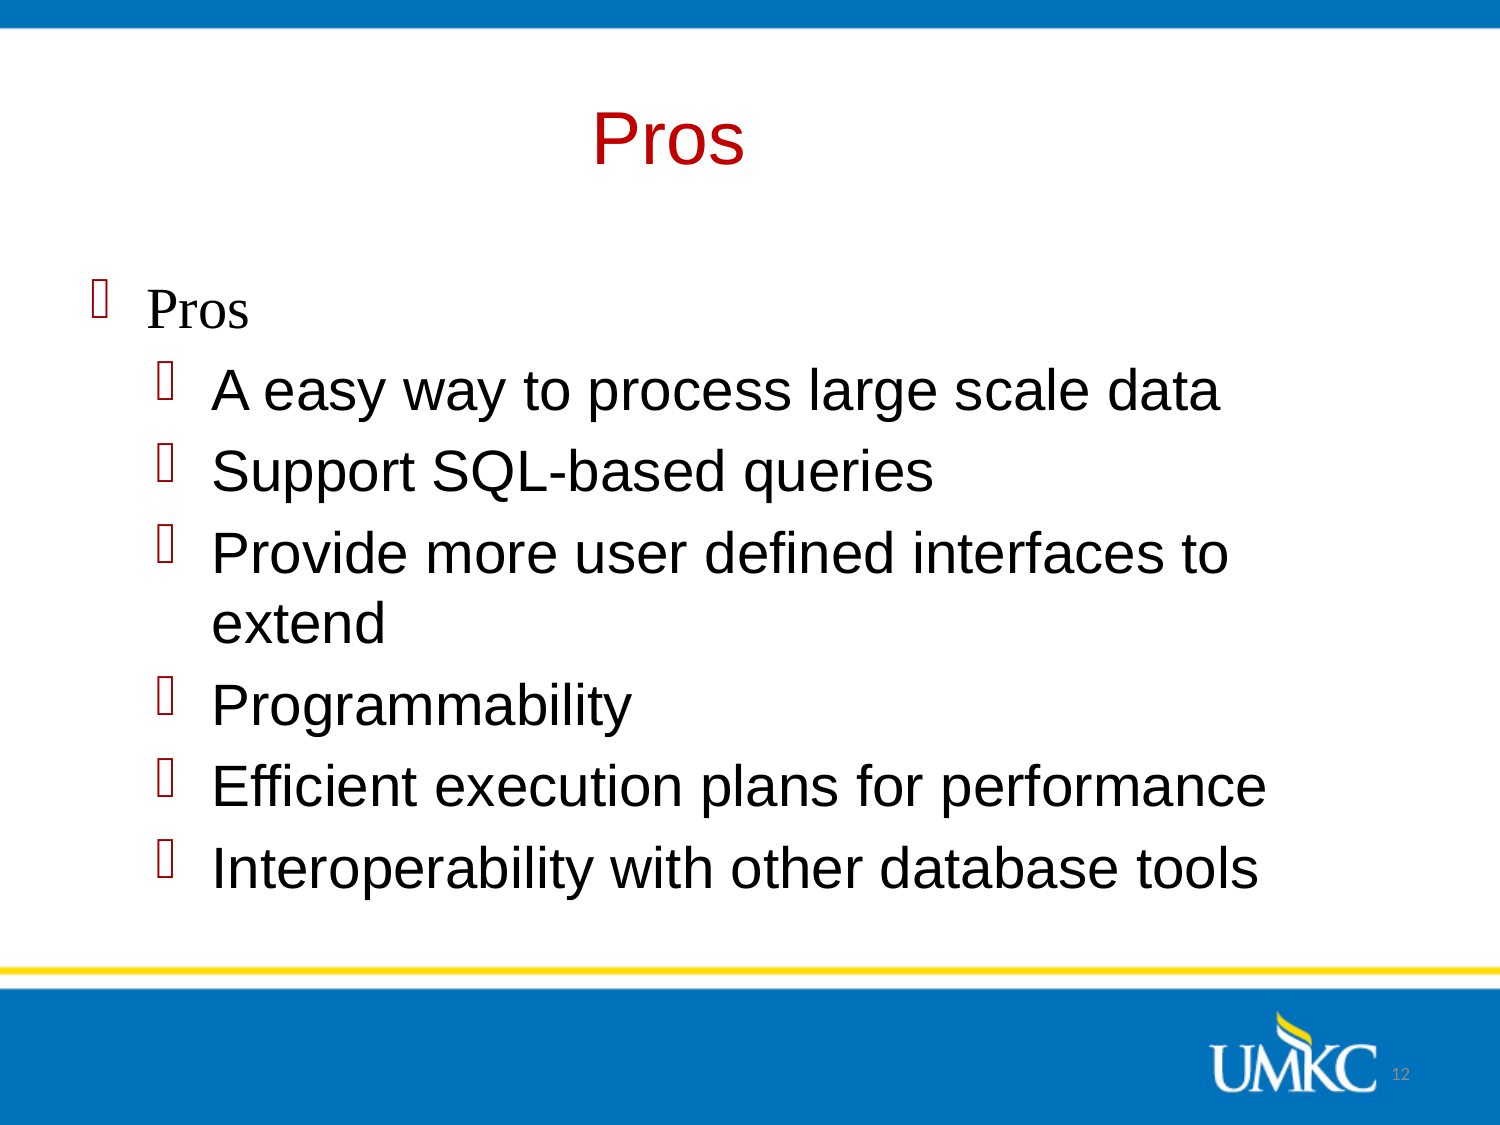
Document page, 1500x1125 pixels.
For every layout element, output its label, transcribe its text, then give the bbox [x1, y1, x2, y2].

title Pros [50, 75, 1287, 201]
slide_number 12 [1074, 1042, 1425, 1103]
list Pros A easy way to process large scale data Support SQL-based queries Provide more user defined interfaces to extend Programmability Efficient execution plans for performance Interoperability with other database tools [75, 262, 1425, 1005]
picture [0, 0, 1500, 1125]
